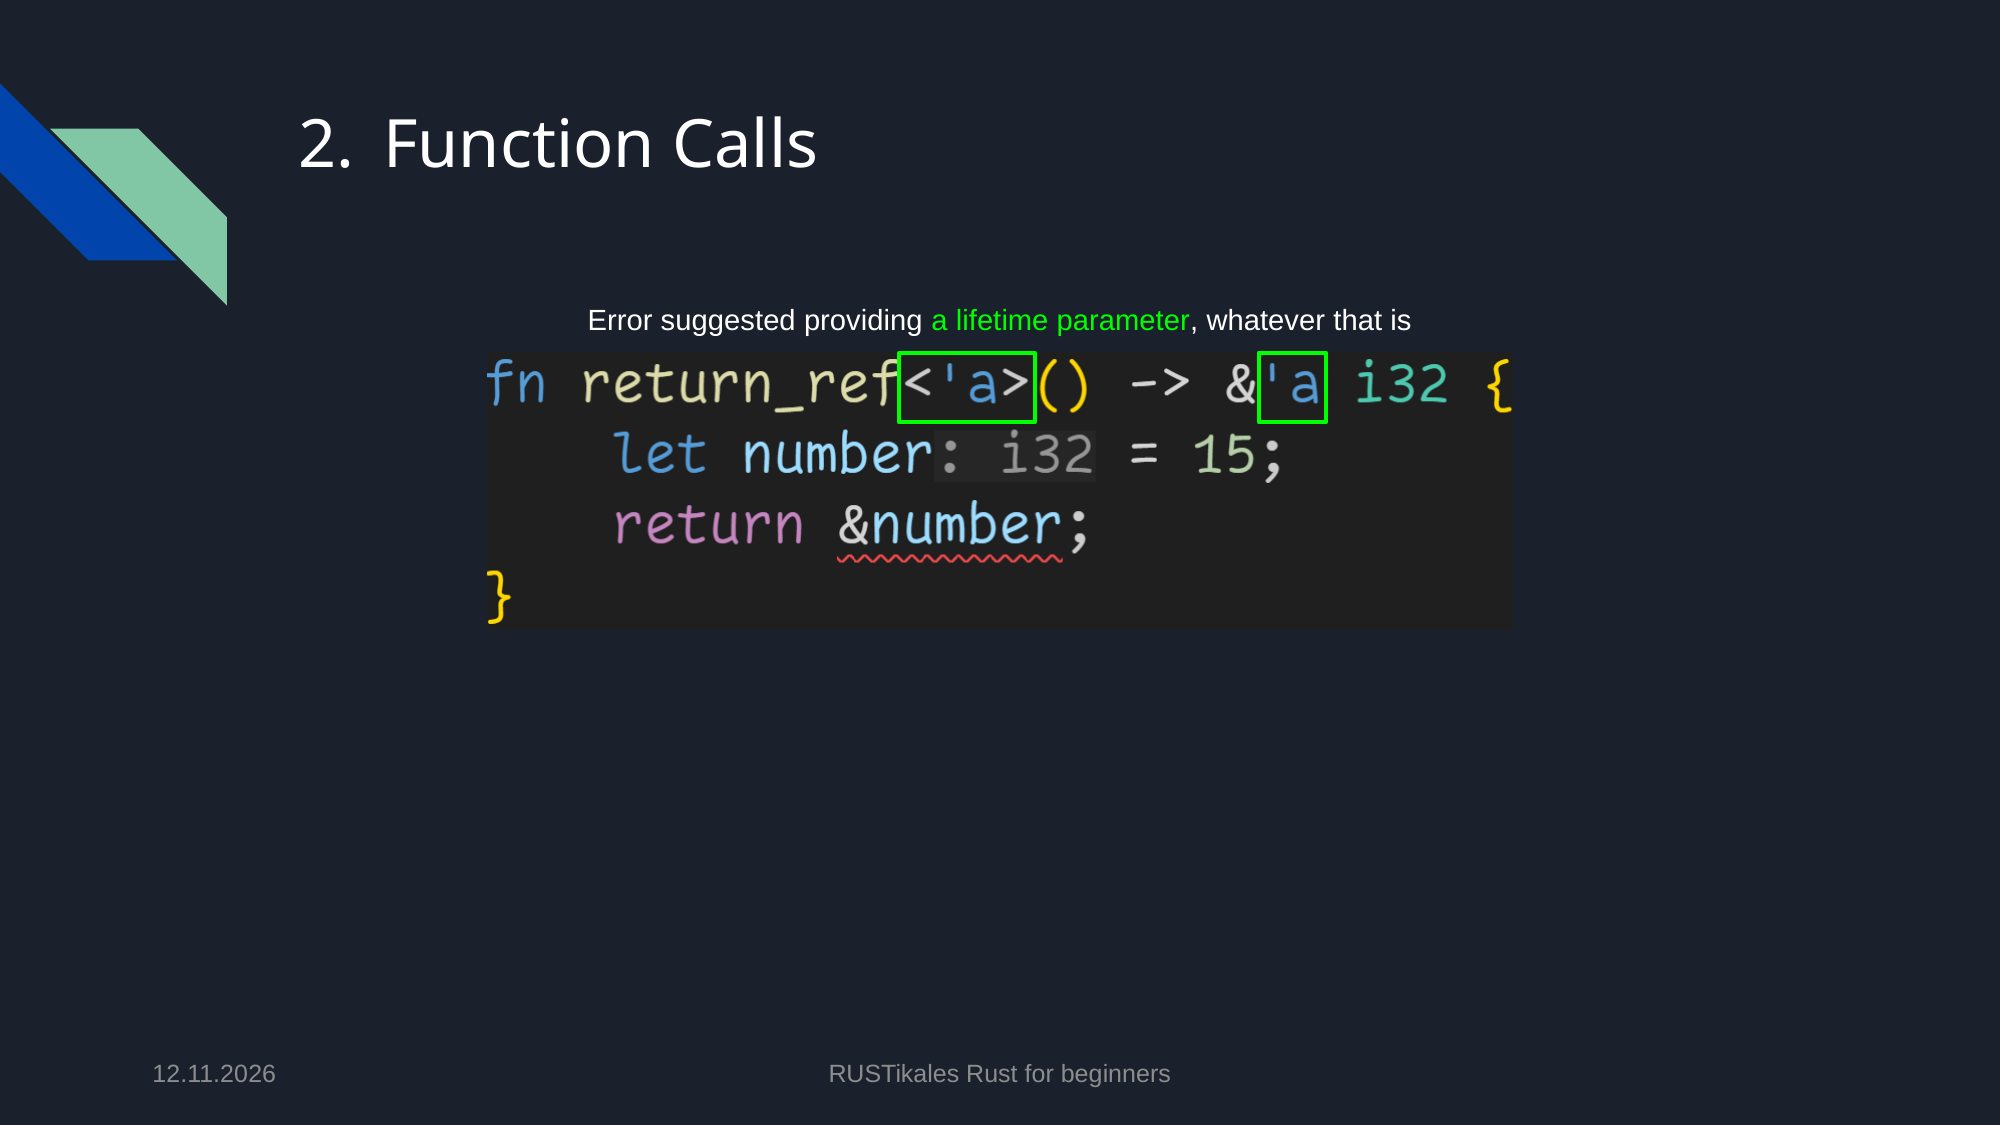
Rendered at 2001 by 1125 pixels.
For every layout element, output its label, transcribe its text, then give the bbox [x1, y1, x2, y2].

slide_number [137, 1042, 588, 1103]
text_box Error suggested providing a lifetime parameter, whatever that is [573, 294, 1427, 344]
picture [487, 352, 1513, 630]
footer RUSTikales Rust for beginners [662, 1042, 1338, 1103]
title Function Calls [283, 86, 1824, 287]
